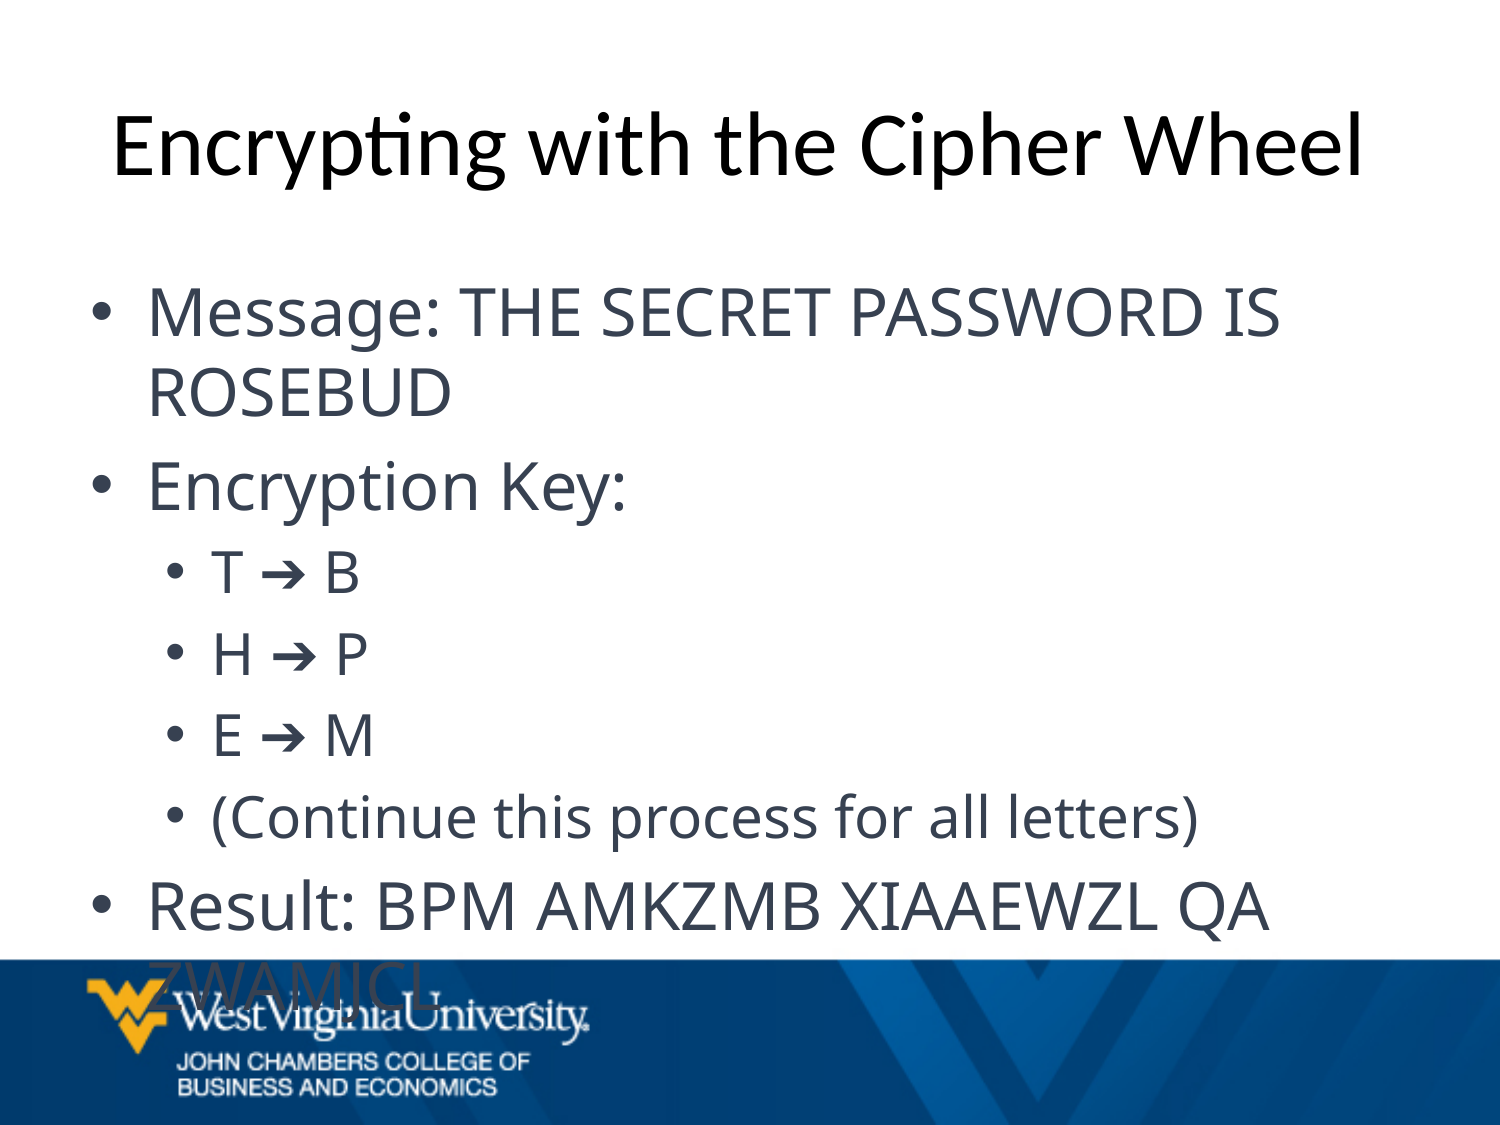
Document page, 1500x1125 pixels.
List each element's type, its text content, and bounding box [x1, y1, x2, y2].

list Message: THE SECRET PASSWORD IS ROSEBUD Encryption Key: T ➔ B H ➔ P E ➔ M (Continue this process for all letters) Result: BPM AMKZMB XIAAEWZL QA ZWAMJCL [75, 262, 1425, 1005]
picture [0, 0, 1500, 1125]
title Encrypting with the Cipher Wheel [75, 45, 1425, 233]
